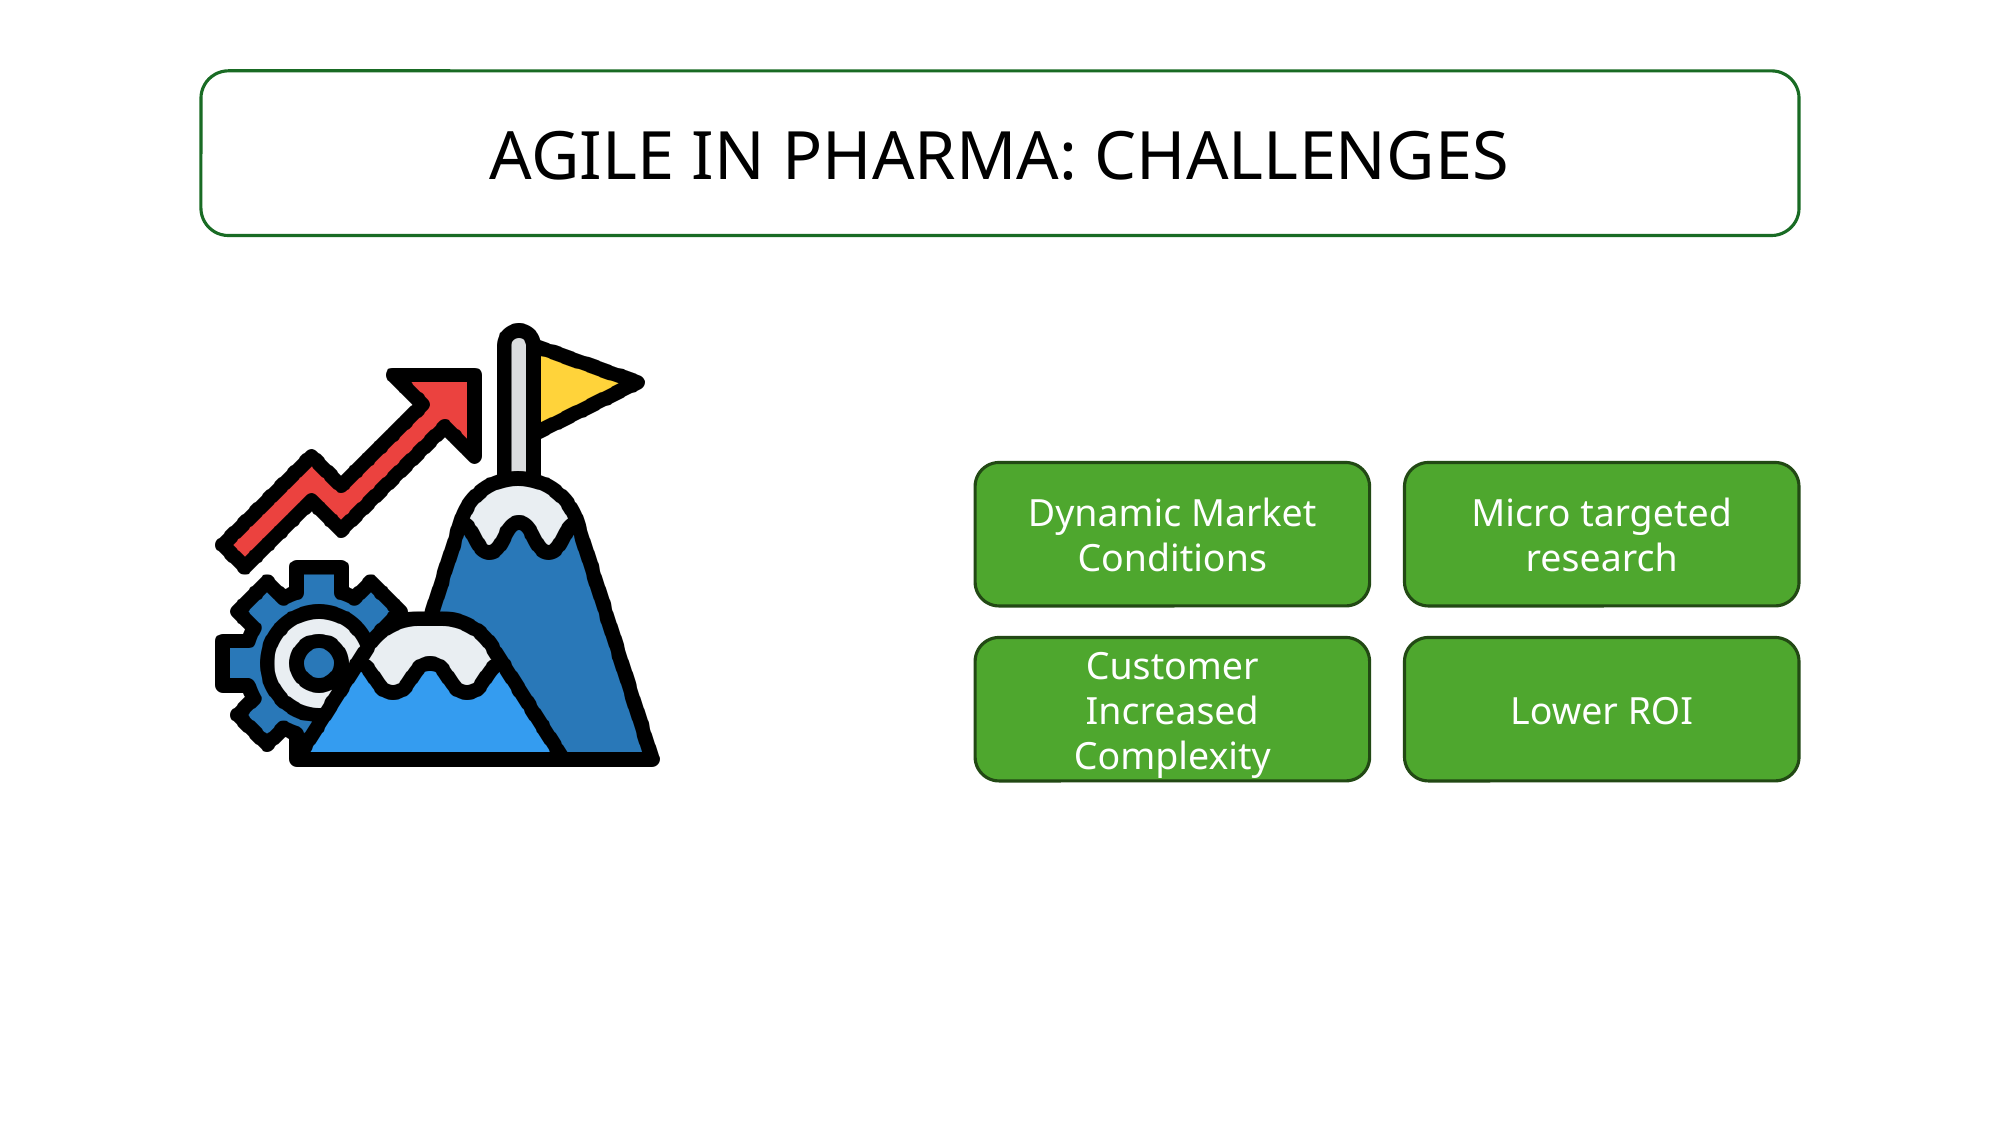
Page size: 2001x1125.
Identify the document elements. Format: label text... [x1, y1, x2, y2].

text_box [974, 461, 1800, 782]
picture [200, 307, 674, 782]
text_box AGILE IN PHARMA: CHALLENGES [199, 69, 1801, 238]
